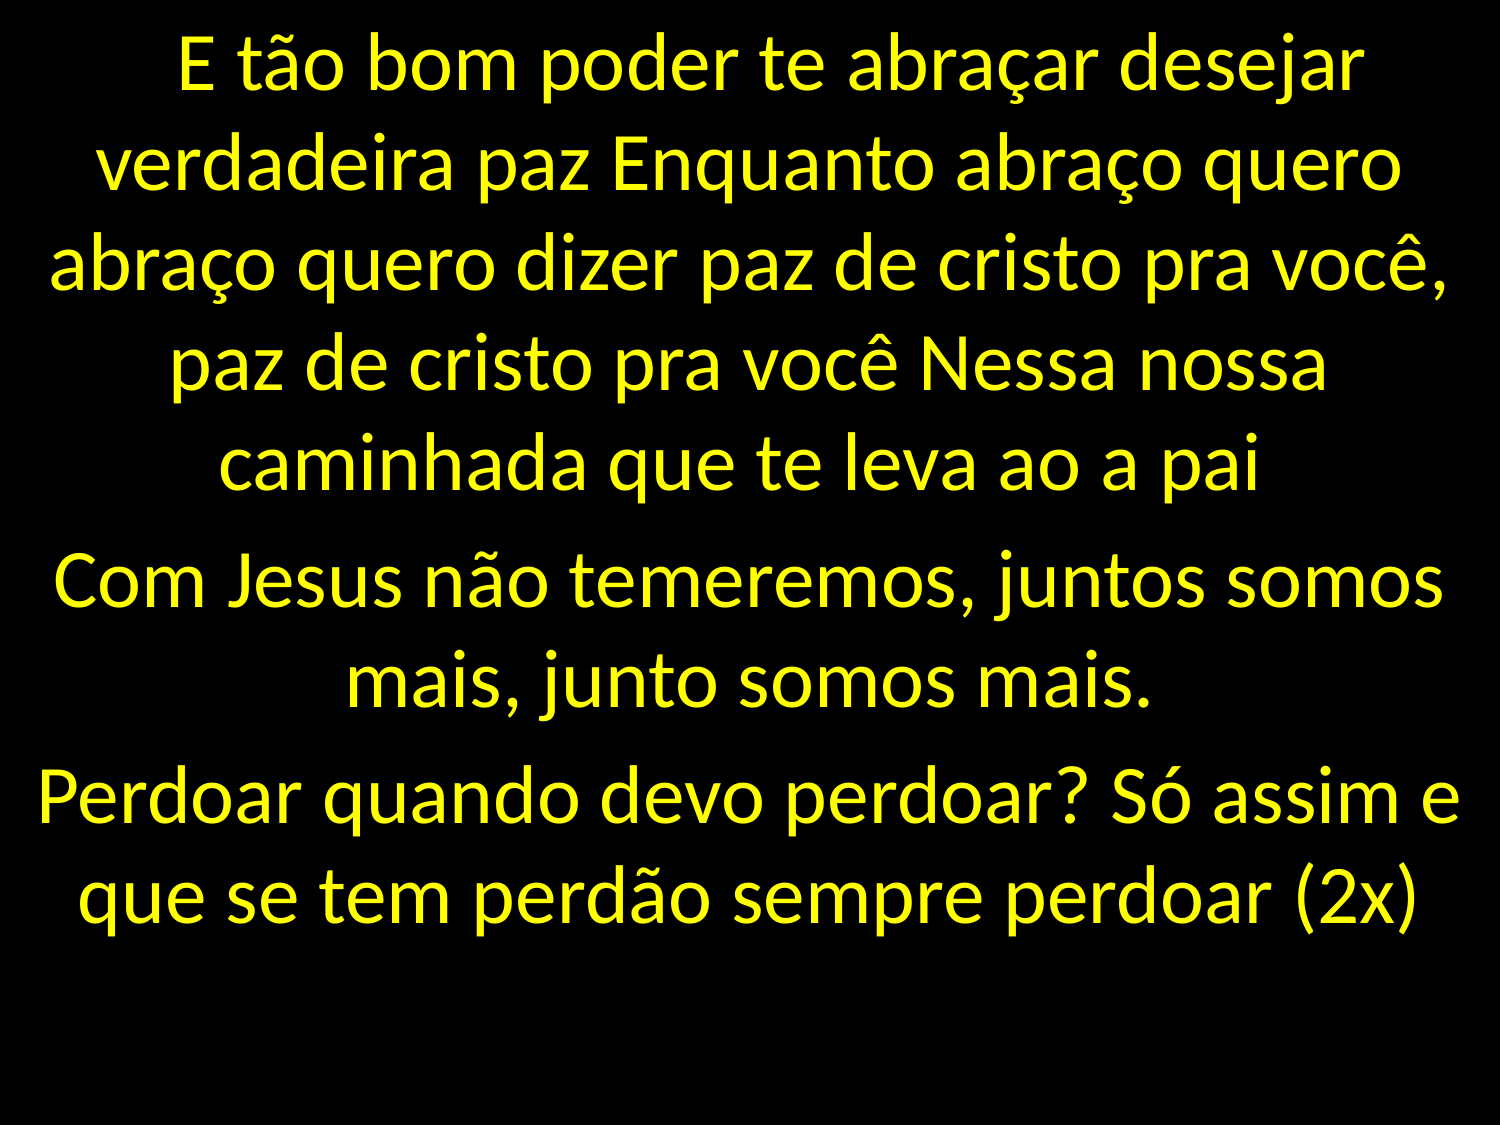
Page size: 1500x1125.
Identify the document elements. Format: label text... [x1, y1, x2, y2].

subtitle E tão bom poder te abraçar desejar verdadeira paz Enquanto abraço quero abraço quero dizer paz de cristo pra você, paz de cristo pra você Nessa nossa caminhada que te leva ao a pai Com Jesus não temeremos, juntos somos mais, junto somos mais. Perdoar quando devo perdoar? Só assim e que se tem perdão sempre perdoar (2x) [0, 0, 1500, 1125]
